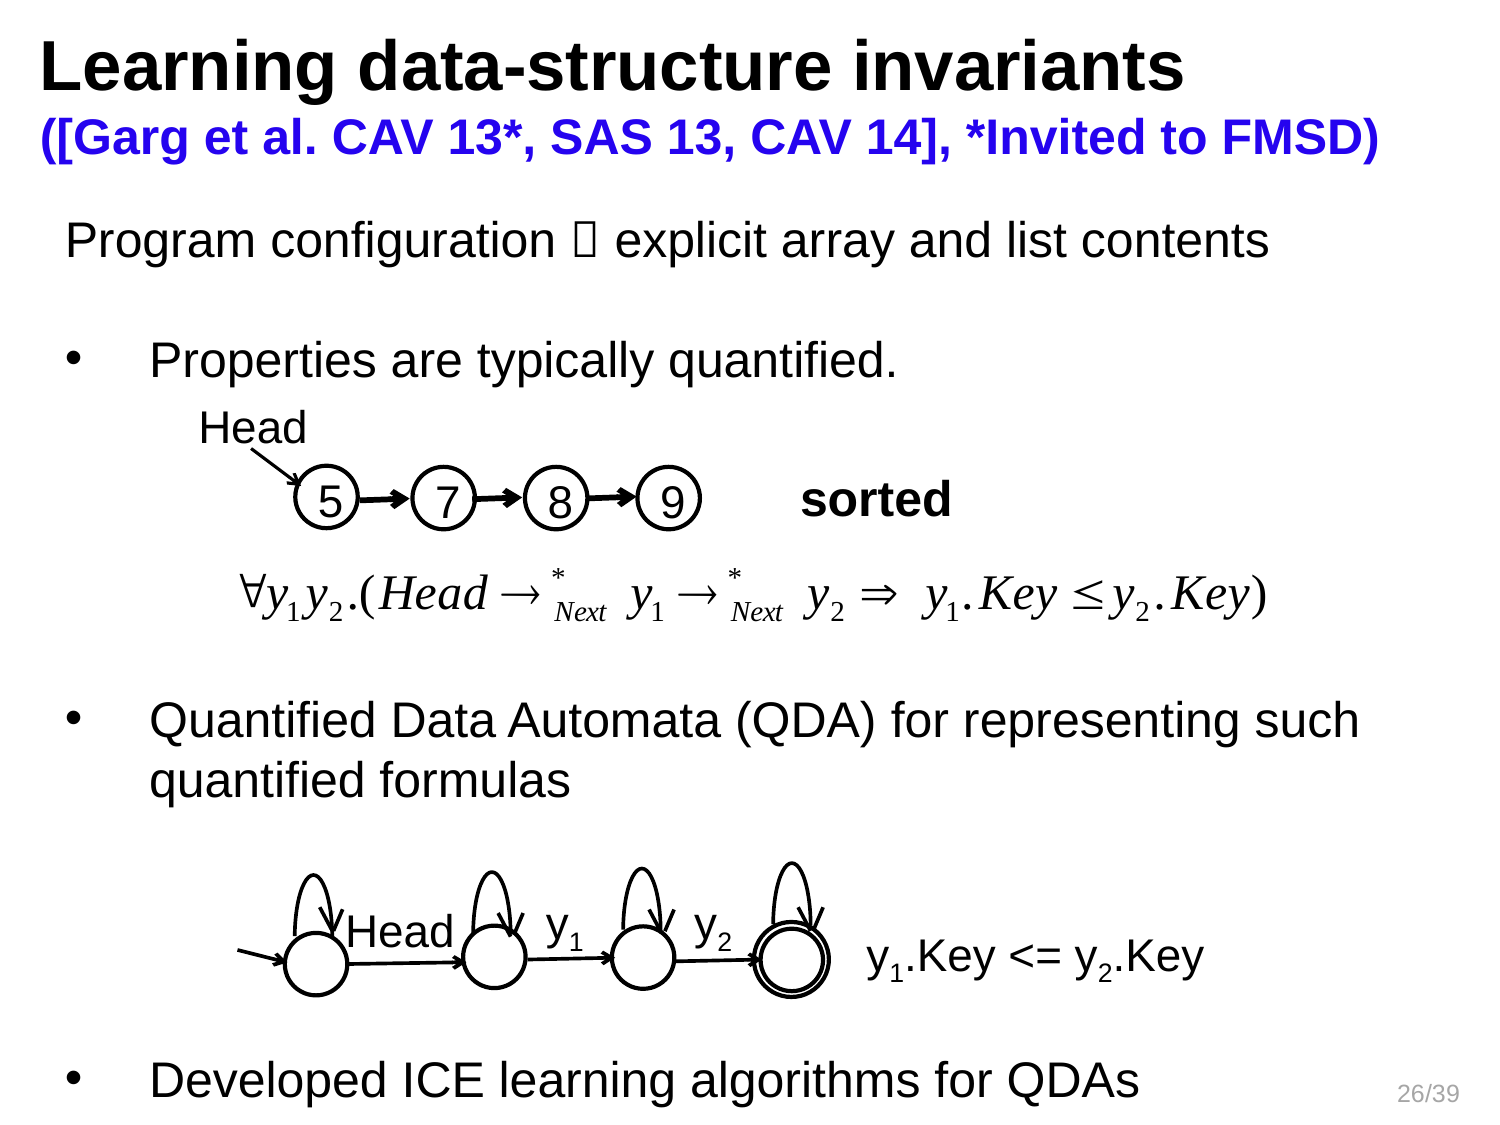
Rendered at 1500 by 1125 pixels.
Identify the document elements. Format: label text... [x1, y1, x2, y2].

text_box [182, 390, 708, 537]
text_box sorted [770, 455, 1221, 536]
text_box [224, 555, 1278, 635]
text_box Program configuration  explicit array and list contents Properties are typically quantified. Quantified Data Automata (QDA) for representing such quantified formulas Developed ICE learning algorithms for QDAs [50, 199, 1500, 1115]
text_box Learning data-structure invariants ([Garg et al. CAV 13*, SAS 13, CAV 14], *Invited to FMSD) [24, 12, 1488, 125]
slide_number 26/39 [1125, 1062, 1475, 1123]
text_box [237, 862, 1224, 1001]
